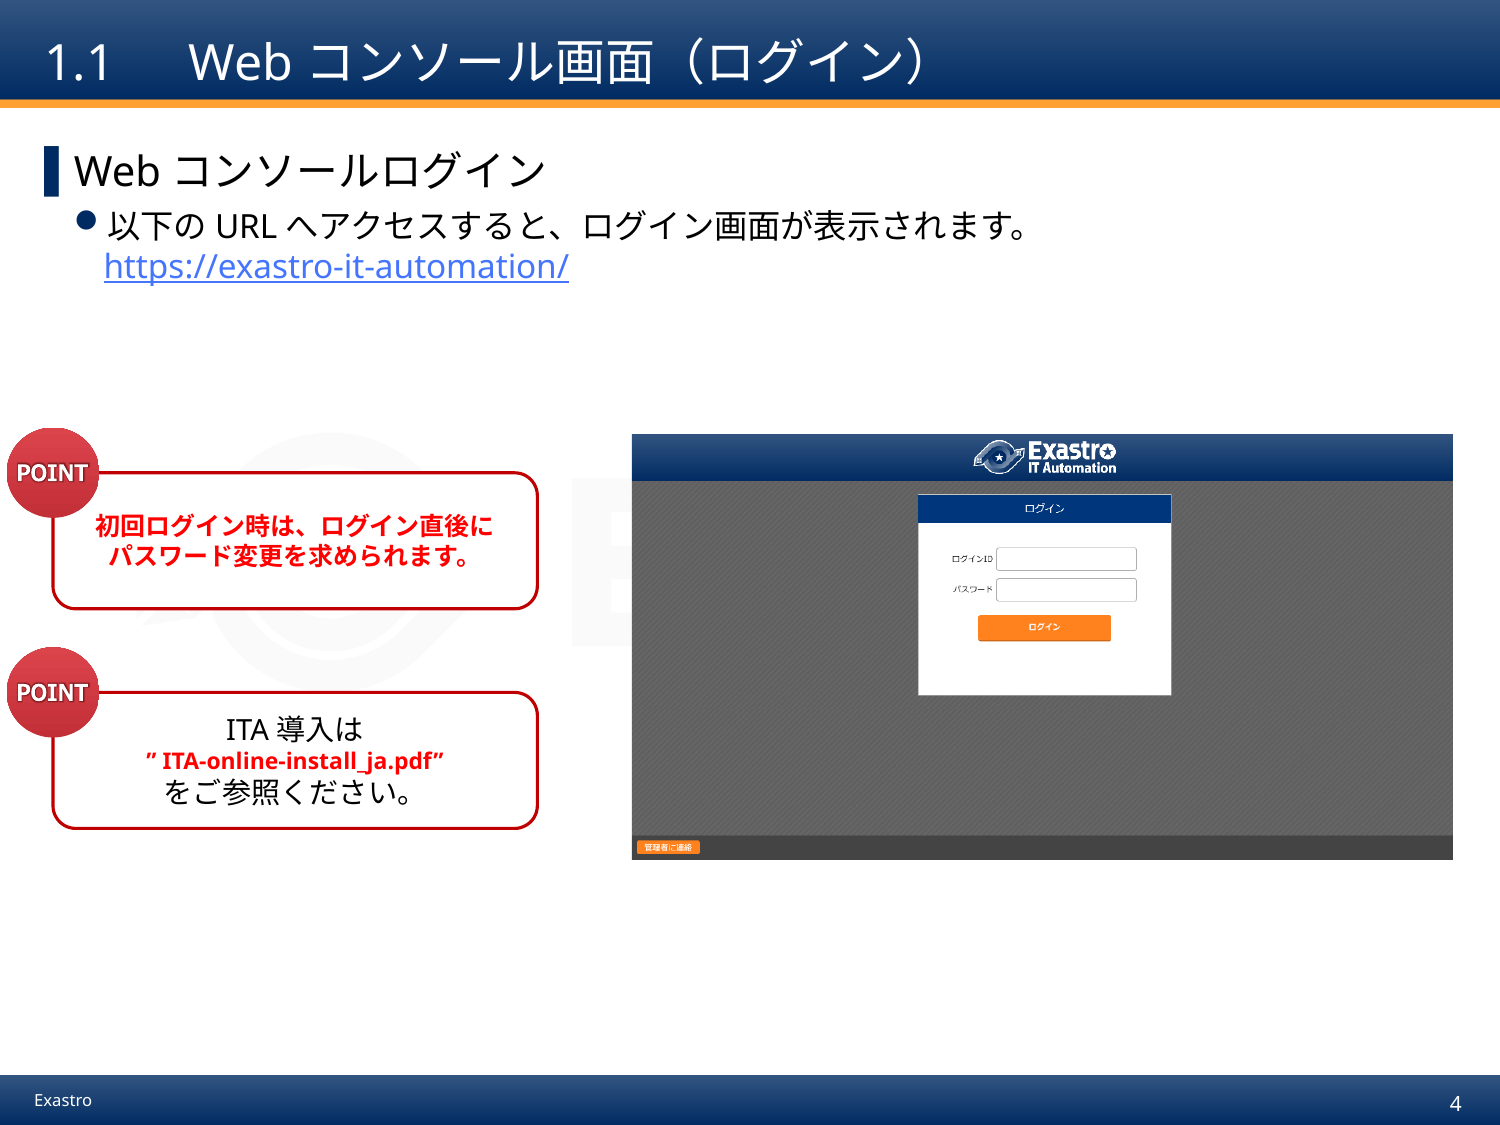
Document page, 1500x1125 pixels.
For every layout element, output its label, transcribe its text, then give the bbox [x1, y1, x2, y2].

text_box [6, 427, 100, 519]
list Webコンソールログイン 以下のURLへアクセスすると、ログイン画面が表示されます。 https://exastro-it-automation/ [29, 137, 1500, 1059]
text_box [6, 647, 100, 738]
picture [631, 434, 1454, 861]
text_box 初回ログイン時は、ログイン直後に パスワード変更を求められます。 [52, 472, 538, 609]
picture [0, 0, 1500, 1125]
text_box ITA導入は ” ITA-online-install_ja.pdf” をご参照ください。 [52, 692, 538, 829]
title 1.1 Webコンソール画面（ログイン） [29, 18, 1471, 96]
